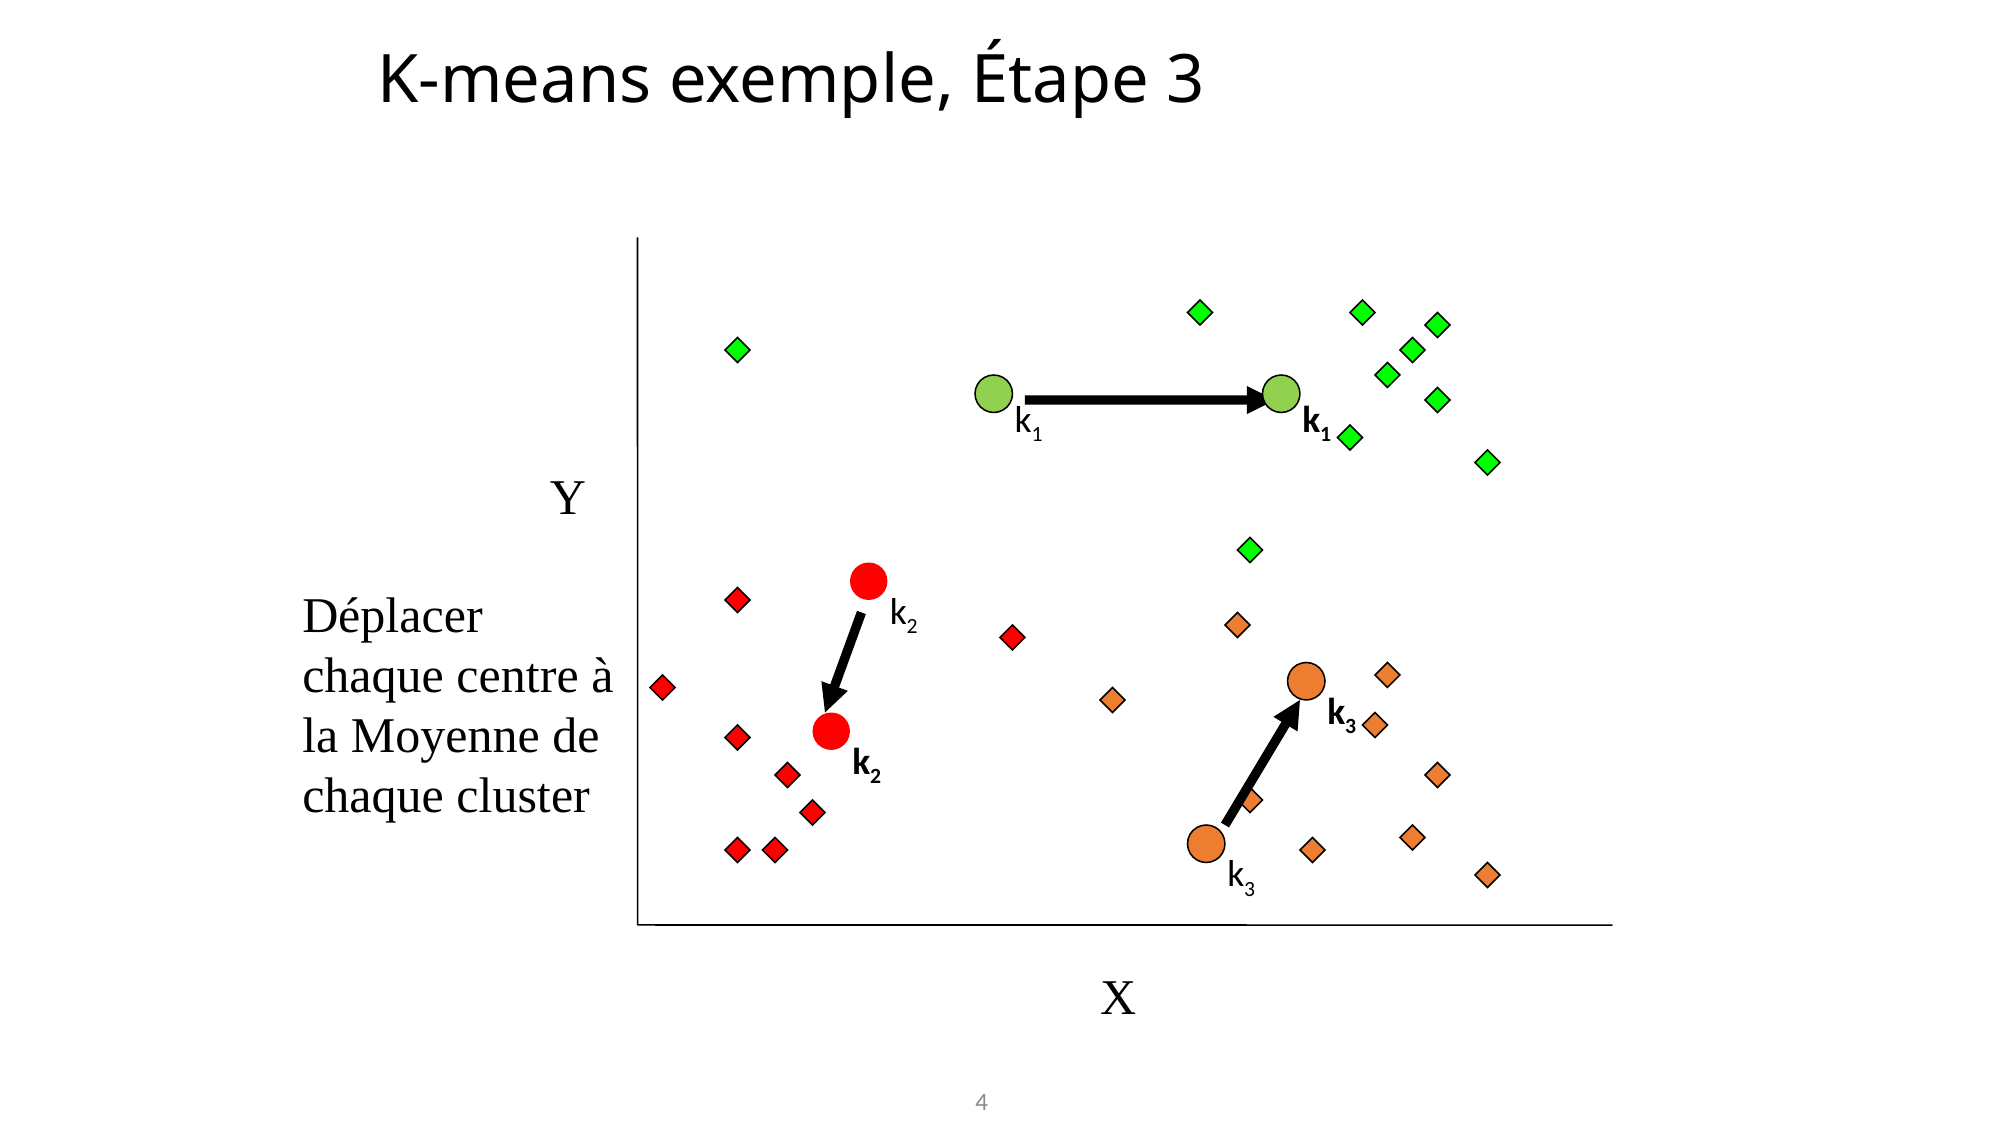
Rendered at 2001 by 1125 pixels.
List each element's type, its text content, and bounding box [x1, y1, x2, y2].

slide_number 4 [849, 1074, 1004, 1125]
text_box Déplacer chaque centre à la Moyenne de chaque cluster [287, 574, 534, 830]
title K-means exemple, Étape 3 [362, 37, 1638, 125]
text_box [1262, 374, 1375, 449]
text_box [849, 562, 963, 650]
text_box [974, 374, 1088, 449]
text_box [1287, 662, 1400, 750]
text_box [534, 237, 1613, 1032]
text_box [1187, 824, 1300, 913]
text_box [812, 712, 925, 800]
